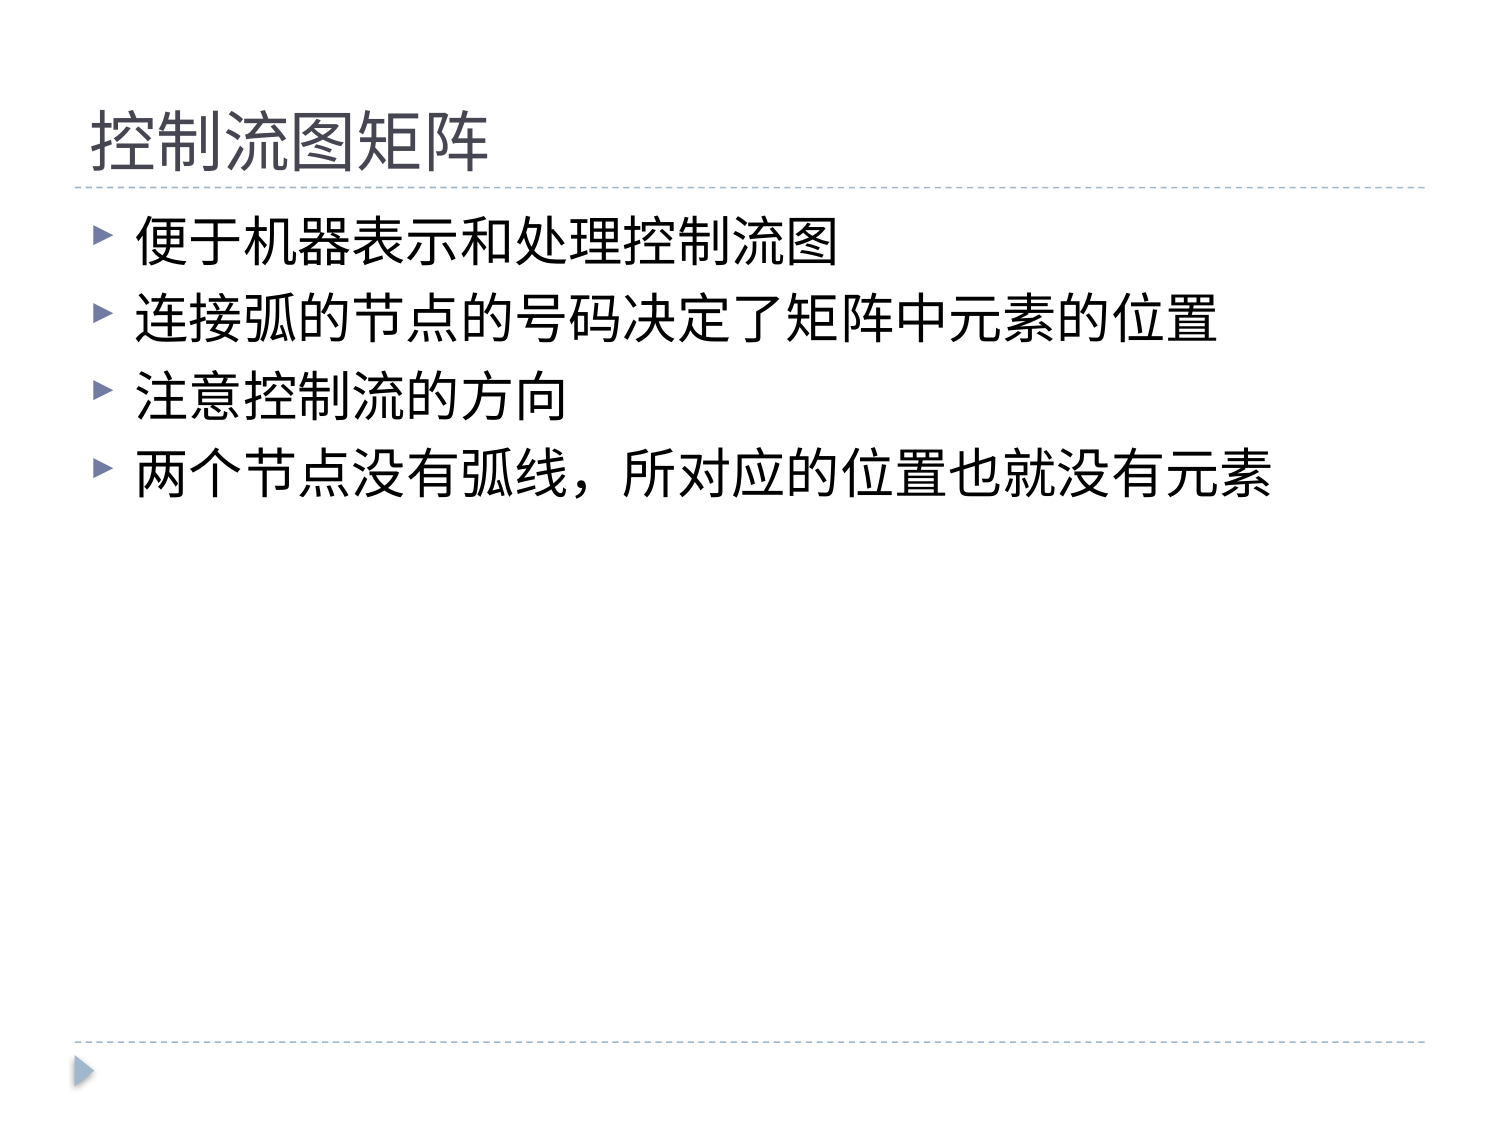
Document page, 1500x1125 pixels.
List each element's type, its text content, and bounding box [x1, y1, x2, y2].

list 便于机器表示和处理控制流图 连接弧的节点的号码决定了矩阵中元素的位置 注意控制流的方向 两个节点没有弧线，所对应的位置也就没有元素 [75, 200, 1425, 1006]
title 控制流图矩阵 [75, 24, 1425, 188]
